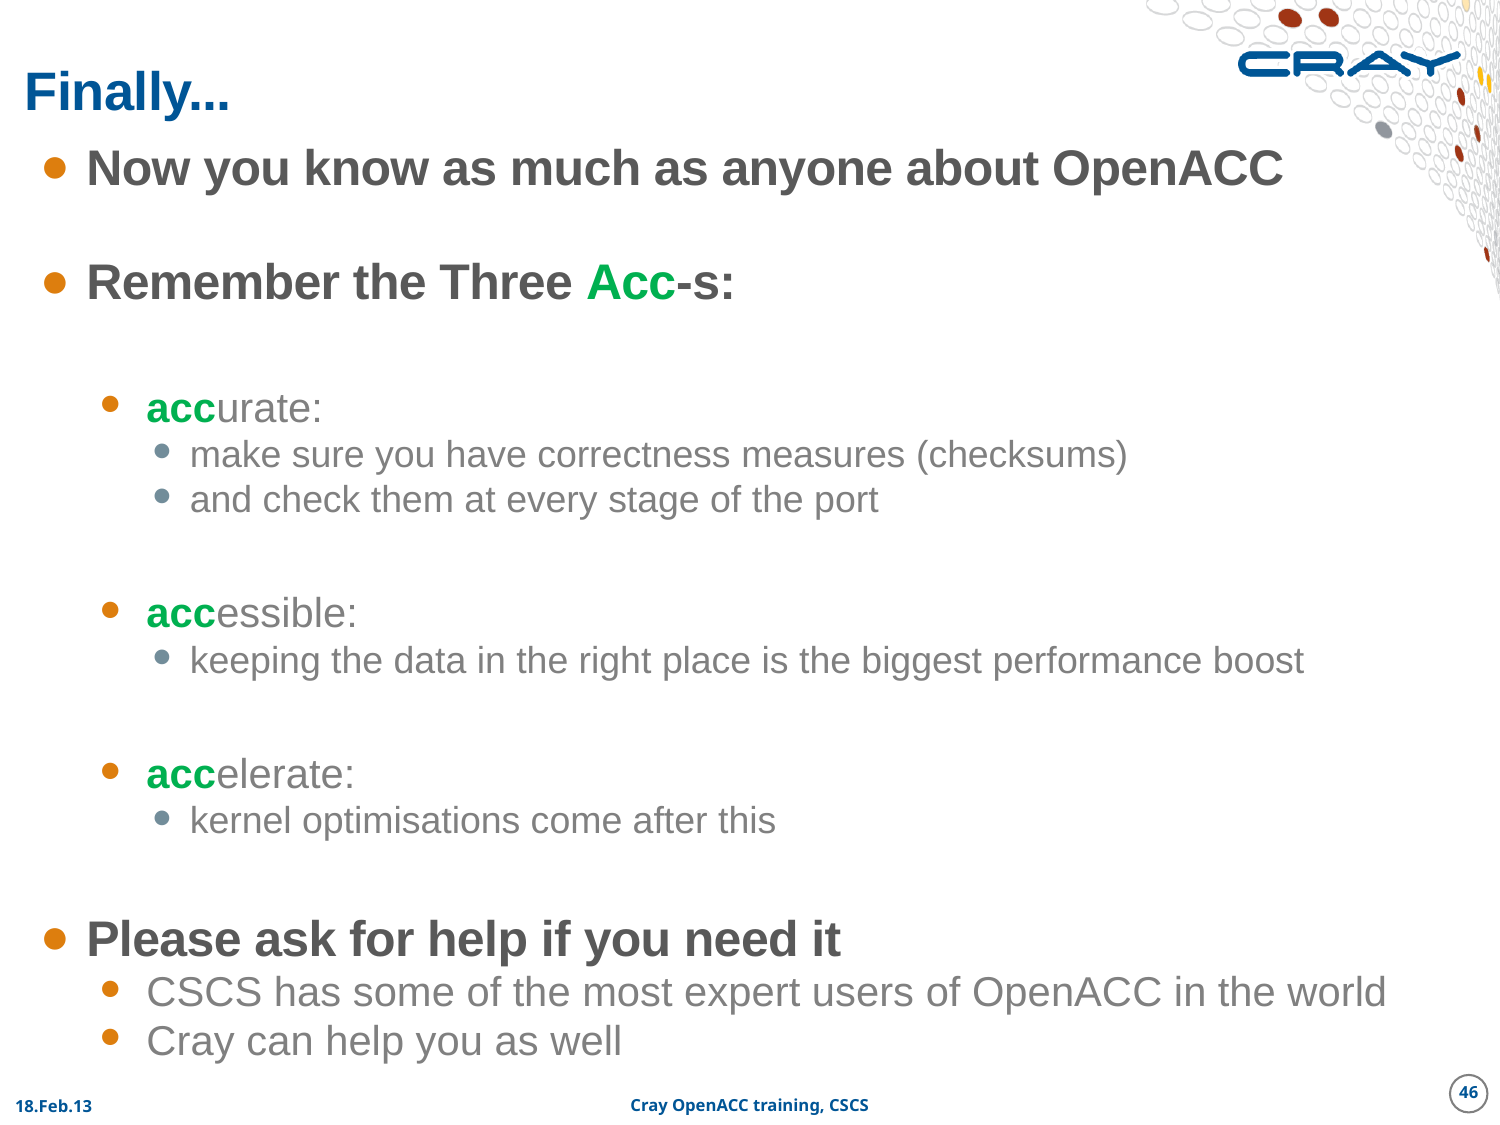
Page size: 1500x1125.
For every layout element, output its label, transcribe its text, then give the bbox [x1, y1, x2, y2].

footer Cray OpenACC training, CSCS [512, 1087, 988, 1125]
title Finally... [24, 24, 1225, 137]
slide_number 46 [1448, 1073, 1489, 1114]
picture [0, 0, 1500, 1125]
list Now you know as much as anyone about OpenACC Remember the Three Acc-s: accurate: make sure you have correctness measures (checksums) and check them at every stage of the port accessible: keeping the data in the right place is the biggest performance boost accelerate: kernel optimisations come after this Please ask for help if you need it CSCS has some of the most expert users of OpenACC in the world Cray can help you as well [24, 137, 1463, 1063]
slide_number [0, 1087, 350, 1125]
